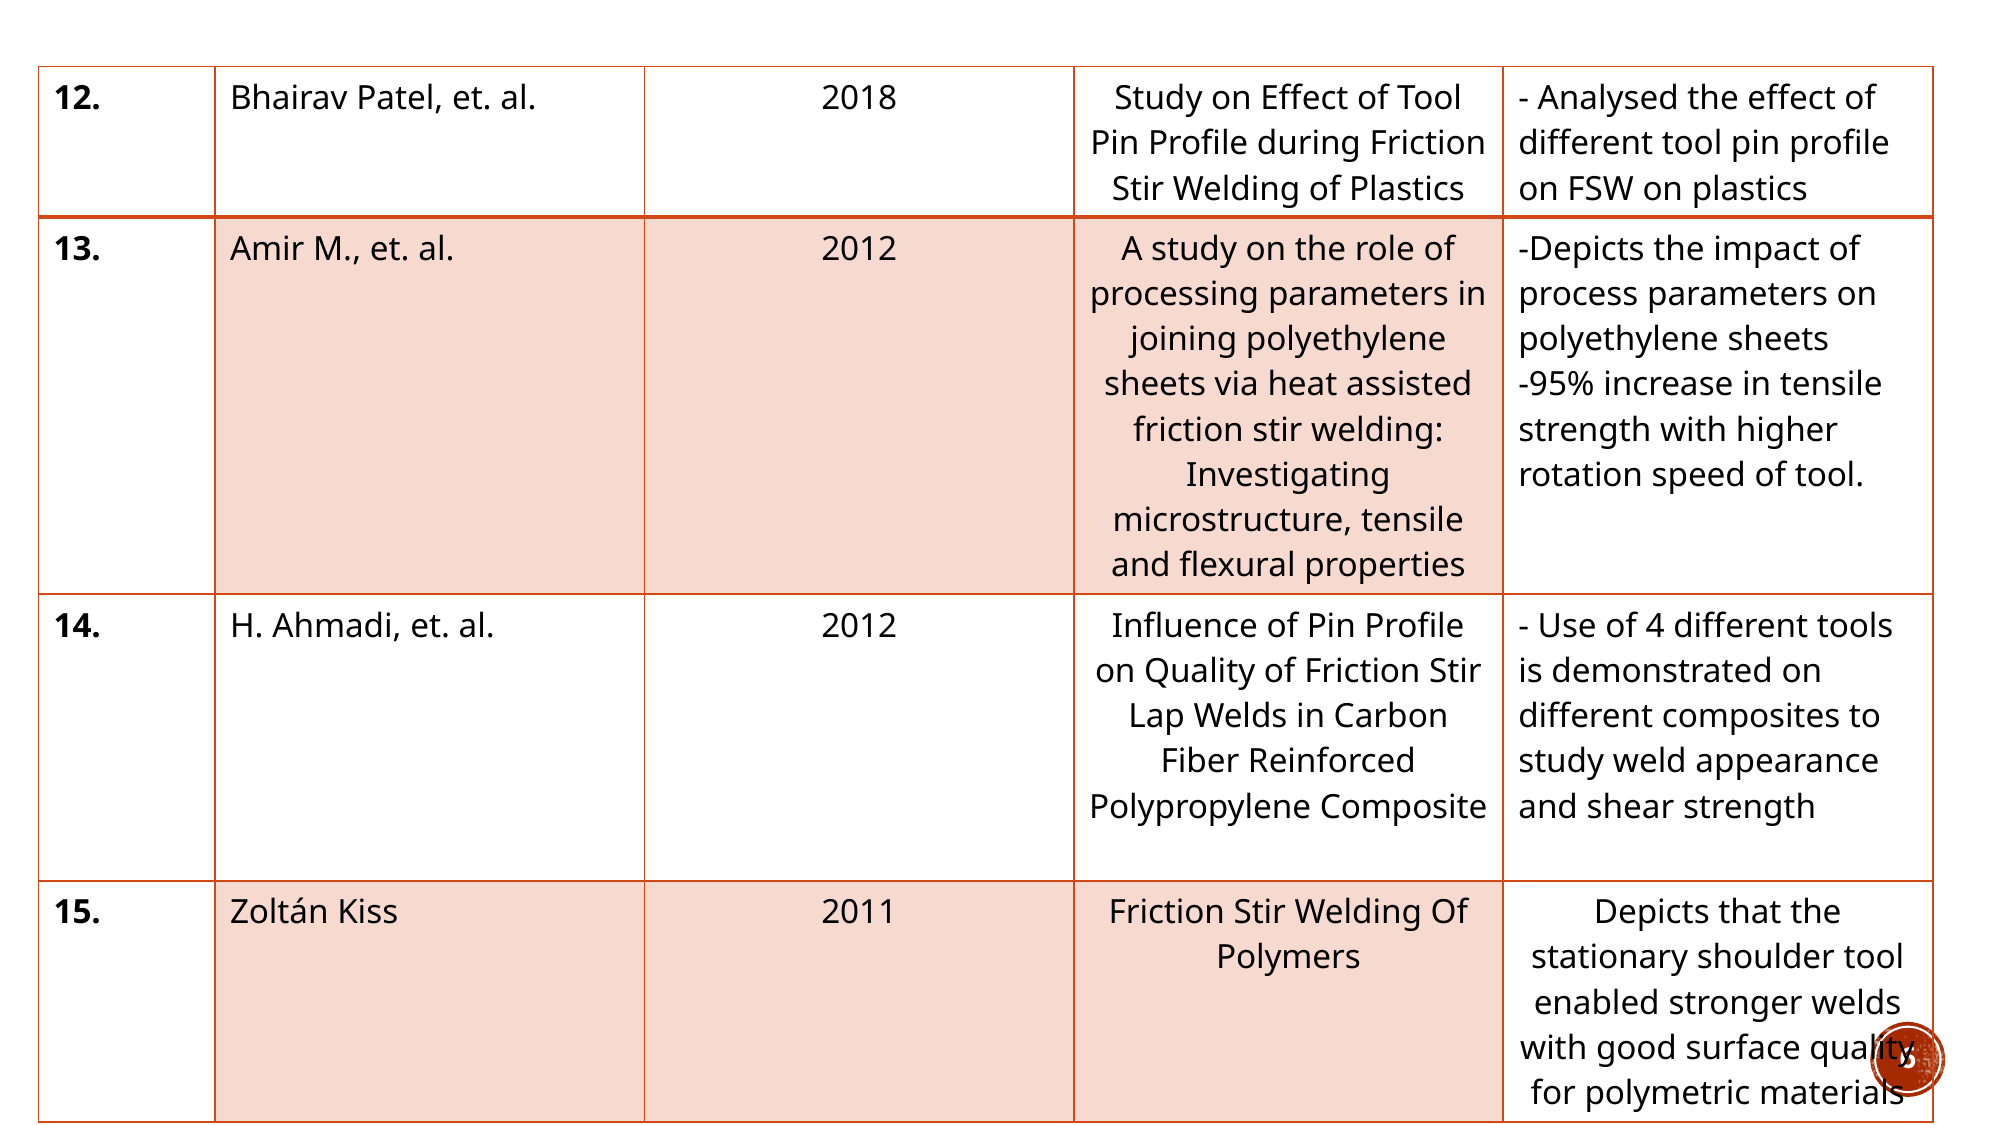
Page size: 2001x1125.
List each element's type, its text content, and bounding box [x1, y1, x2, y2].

table_cell 15. [39, 882, 214, 1121]
table_cell Zoltán Kiss [216, 882, 644, 1121]
table_header Bhairav Patel, et. al. [216, 67, 644, 215]
table_cell 13. [39, 219, 214, 593]
table_header Study on Effect of Tool Pin Profile during Friction Stir Welding of Plastics [1075, 67, 1502, 215]
table_header 12. [39, 67, 214, 215]
table_header - Analysed the effect of different tool pin profile on FSW on plastics [1504, 67, 1932, 215]
table_cell 2012 [645, 595, 1073, 880]
table_cell - Use of 4 different tools is demonstrated on different composites to study weld appearance and shear strength [1504, 595, 1932, 880]
table_cell 2011 [645, 882, 1073, 1121]
table_cell A study on the role of processing parameters in joining polyethylene sheets via heat assisted friction stir welding: Investigating microstructure, tensile and flexural properties [1075, 219, 1502, 593]
slide_number 6 [1855, 1028, 1961, 1089]
table_cell -Depicts the impact of process parameters on polyethylene sheets -95% increase in tensile strength with higher rotation speed of tool. [1504, 219, 1932, 593]
table_cell Influence of Pin Profile on Quality of Friction Stir Lap Welds in Carbon Fiber Reinforced Polypropylene Composite [1075, 595, 1502, 880]
table_cell H. Ahmadi, et. al. [216, 595, 644, 880]
table_cell 2012 [645, 219, 1073, 593]
table_cell 14. [39, 595, 214, 880]
table_cell Depicts that the stationary shoulder tool enabled stronger welds with good surface quality for polymetric materials [1504, 882, 1932, 1121]
table_cell Friction Stir Welding Of Polymers [1075, 882, 1502, 1121]
table_header 2018 [645, 67, 1073, 215]
table_cell Amir M., et. al. [216, 219, 644, 593]
